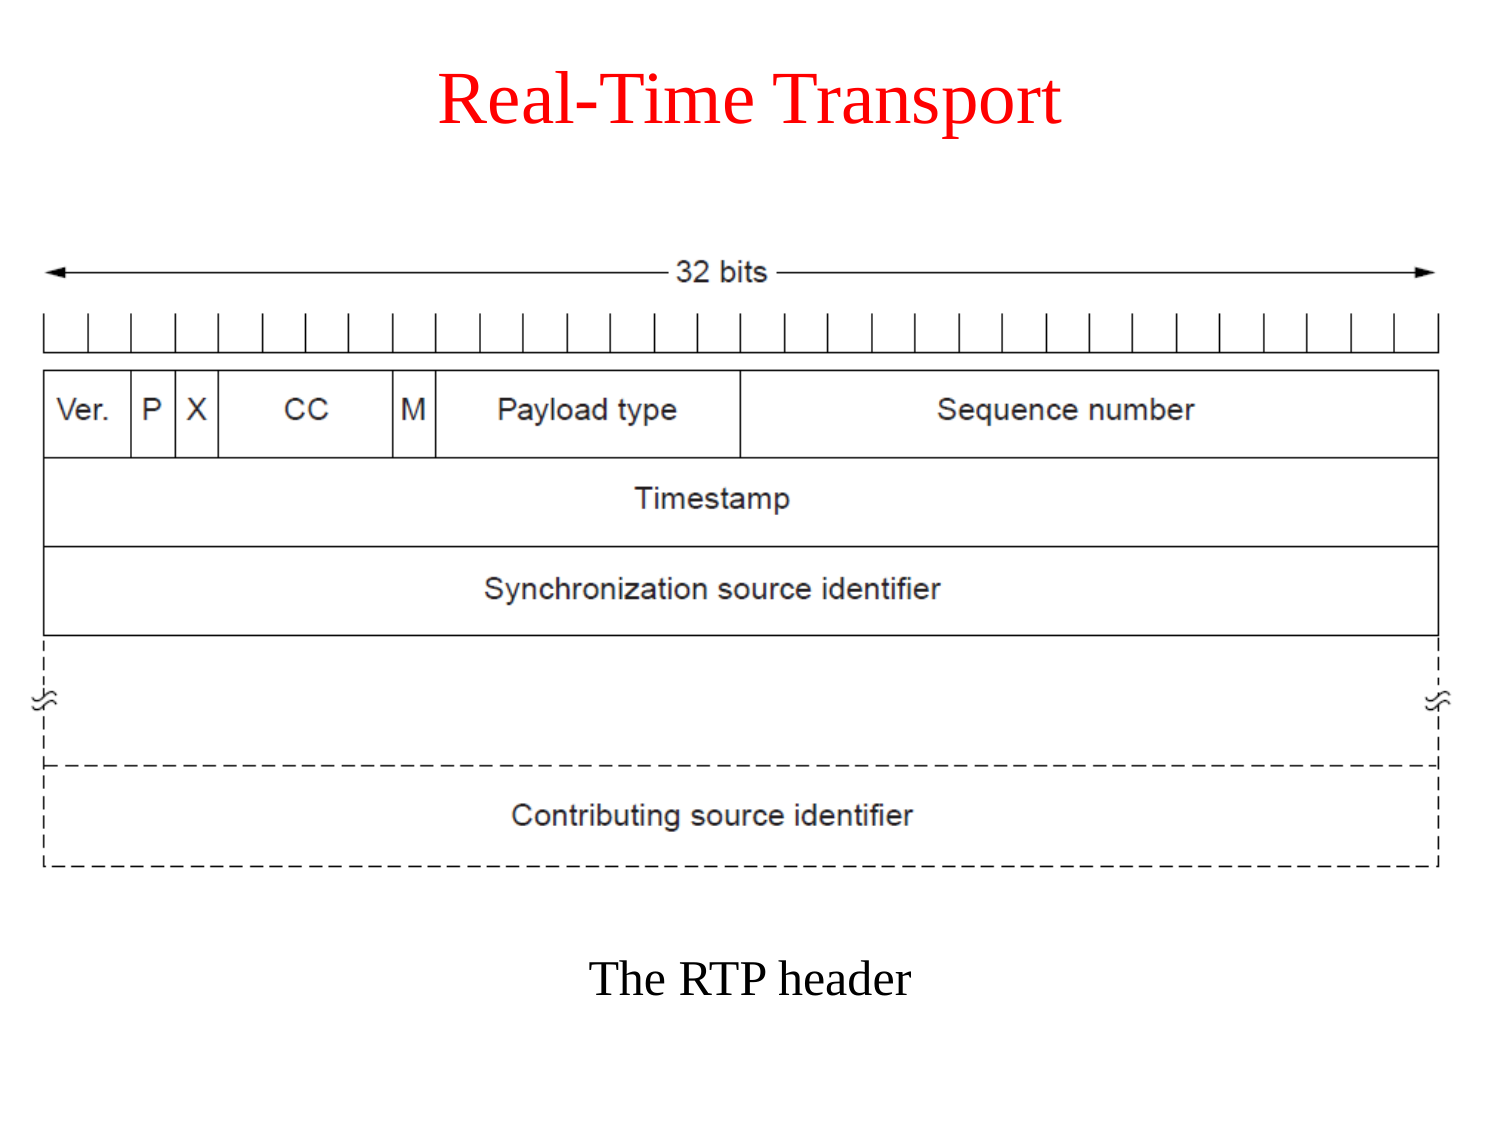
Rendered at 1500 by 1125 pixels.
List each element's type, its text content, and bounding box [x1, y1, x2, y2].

title Real-Time Transport [0, 0, 1500, 188]
list The RTP header [0, 937, 1500, 1075]
picture [24, 247, 1466, 900]
